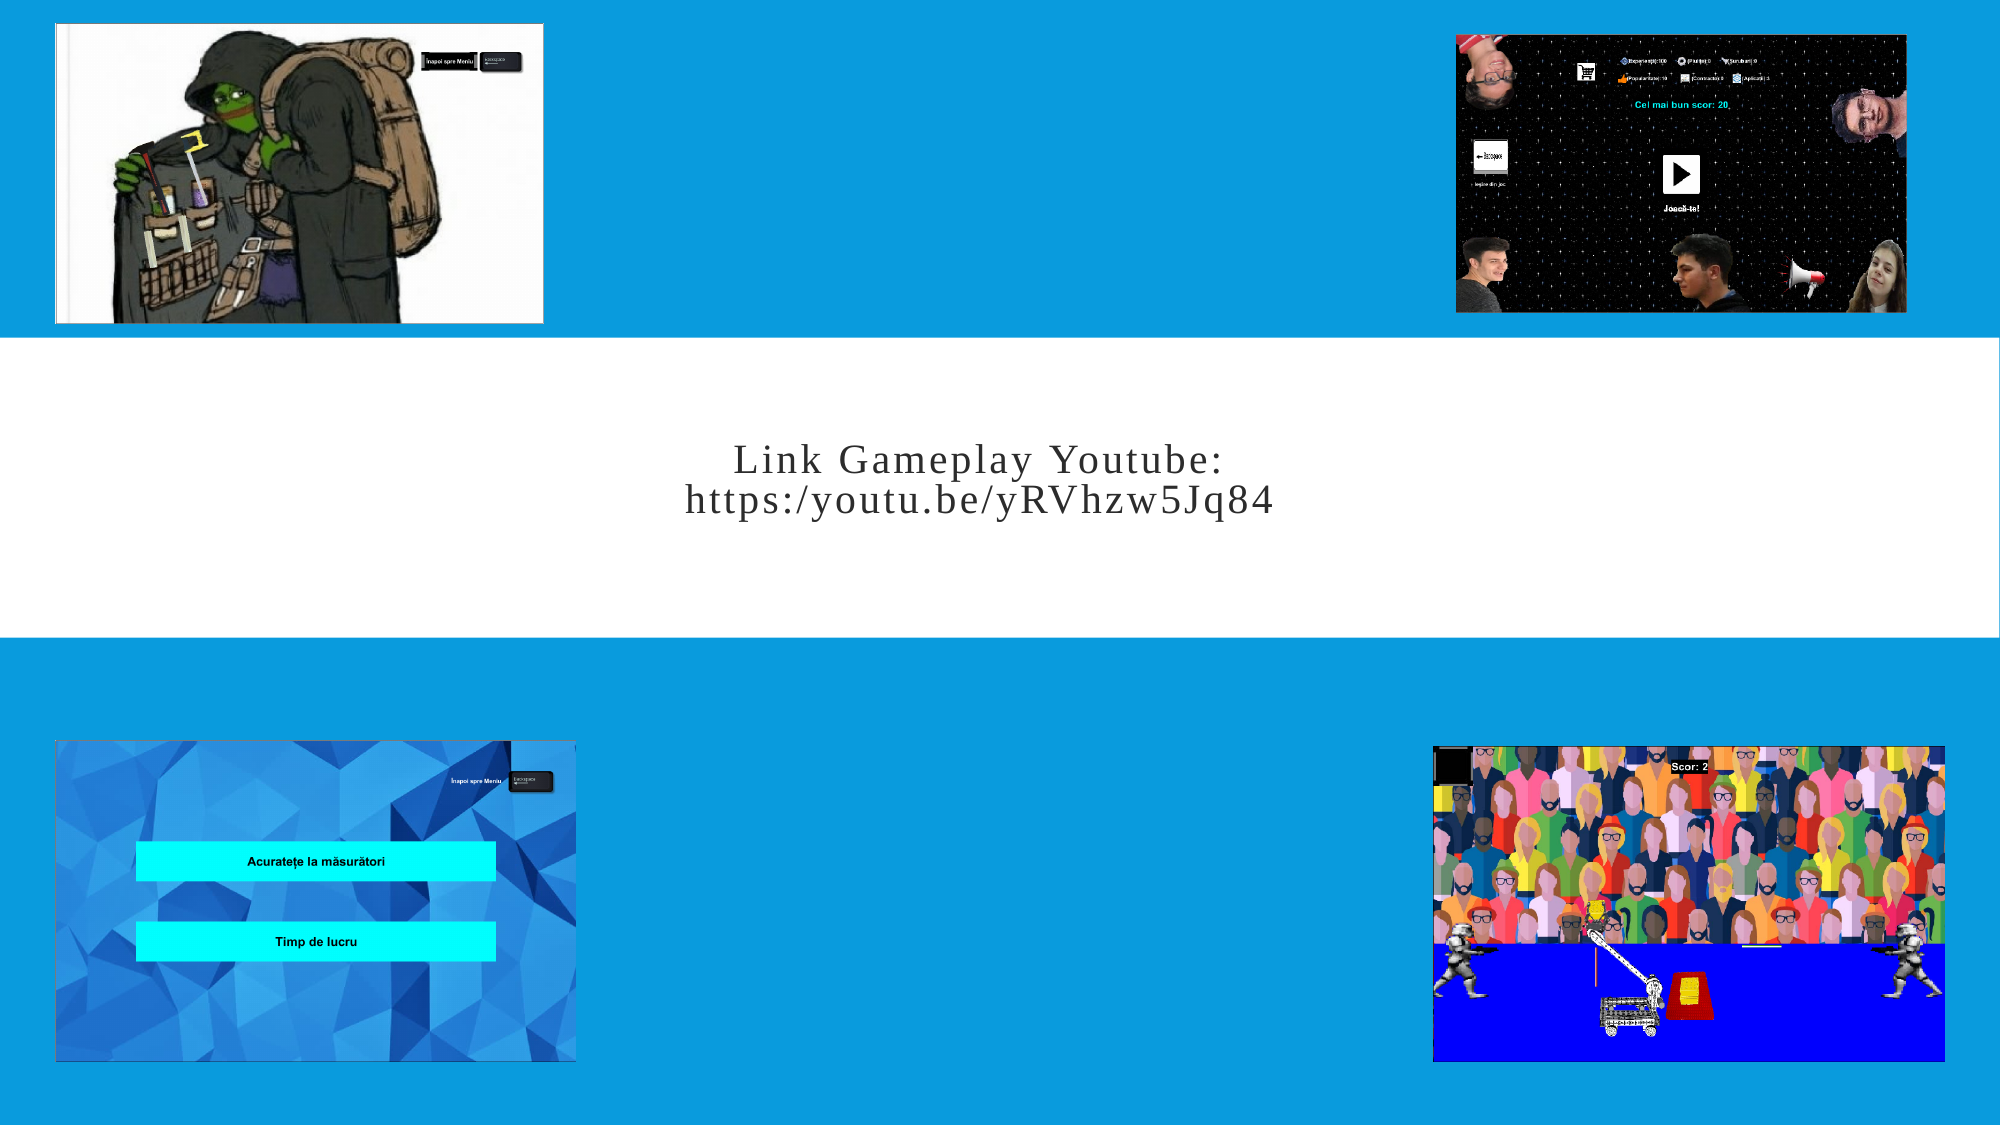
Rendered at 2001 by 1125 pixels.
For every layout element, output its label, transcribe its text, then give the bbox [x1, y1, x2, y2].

picture [1457, 35, 1906, 312]
picture [1434, 747, 1944, 1061]
title Link Gameplay Youtube: https:/youtu.be/yRVhzw5Jq84 [501, 339, 1457, 625]
picture [56, 741, 575, 1061]
picture [56, 24, 543, 323]
